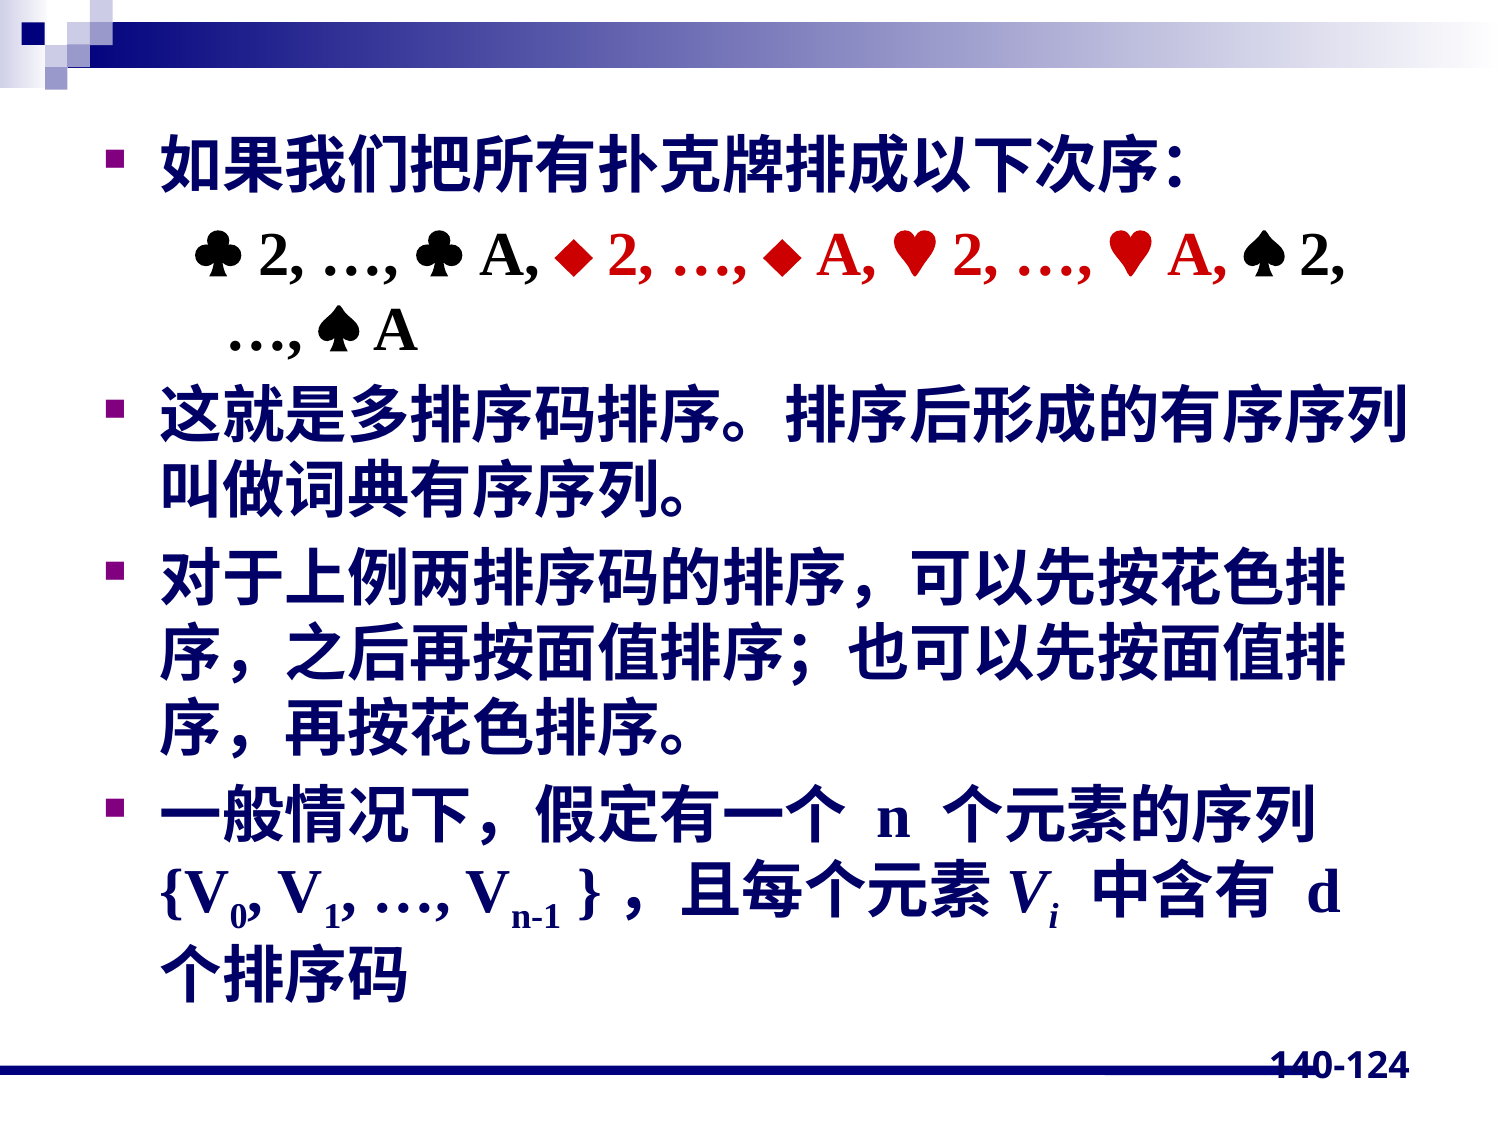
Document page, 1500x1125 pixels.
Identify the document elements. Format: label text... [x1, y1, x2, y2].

list 如果我们把所有扑克牌排成以下次序：  2, …,  A,  2, …,  A,  2, …,  A,  2, …,  A 这就是多排序码排序。排序后形成的有序序列叫做词典有序序列。 对于上例两排序码的排序，可以先按花色排序，之后再按面值排序；也可以先按面值排序，再按花色排序。 一般情况下，假定有一个 n 个元素的序列 {V0, V1, …, Vn-1 }，且每个元素Vi 中含有 d 个排序码 [88, 117, 1436, 1059]
slide_number 140-124 [1074, 1059, 1425, 1100]
